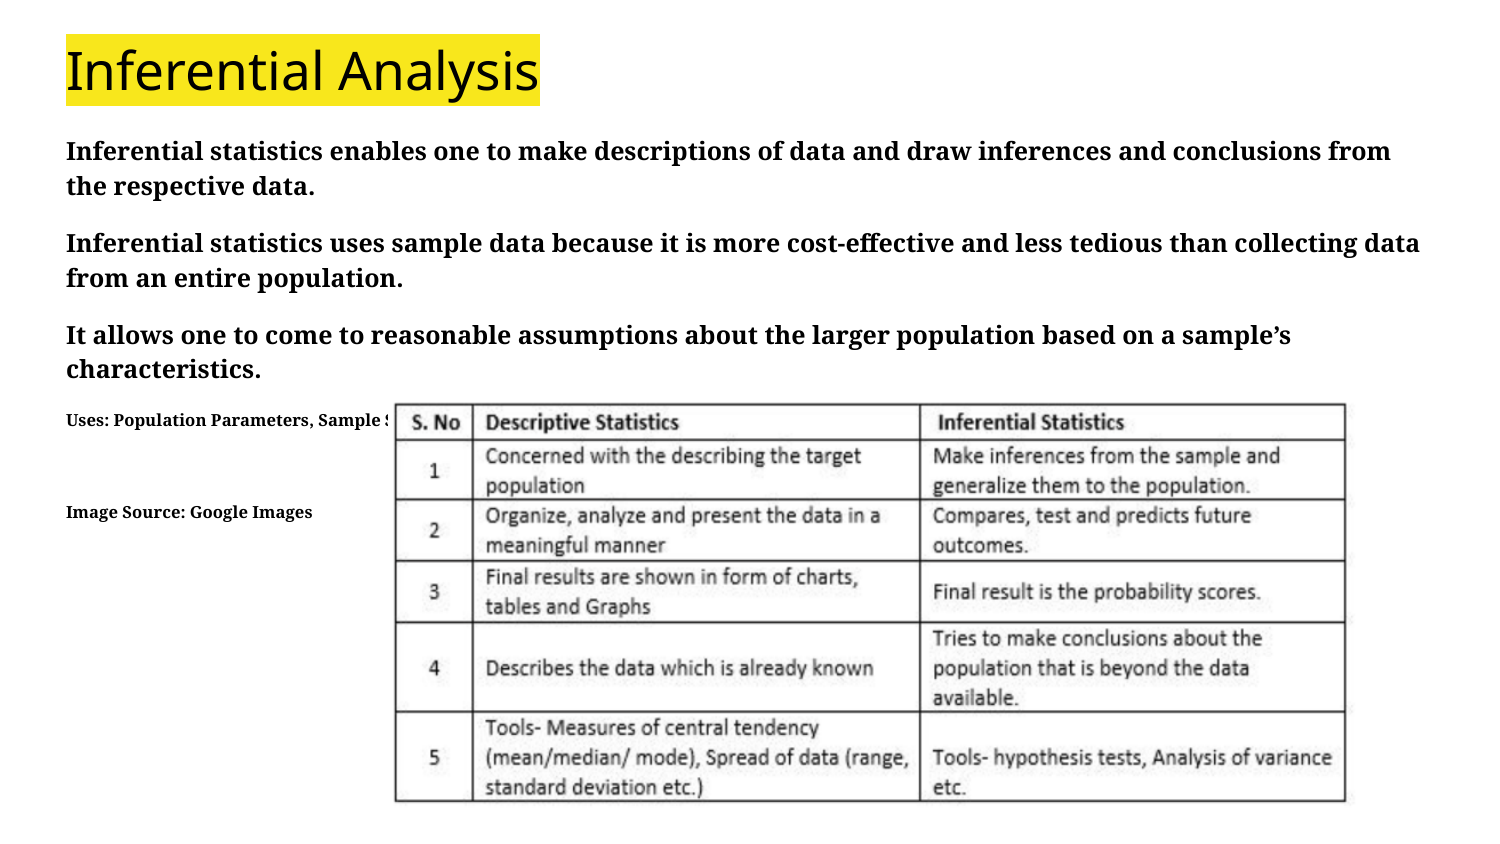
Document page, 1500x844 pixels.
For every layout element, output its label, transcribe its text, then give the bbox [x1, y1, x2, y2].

title Inferential Analysis [51, 22, 1449, 116]
picture [388, 395, 1367, 812]
list Inferential statistics enables one to make descriptions of data and draw inferences and conclusions from the respective data. Inferential statistics uses sample data because it is more cost-effective and less tedious than collecting data from an entire population. It allows one to come to reasonable assumptions about the larger population based on a sample’s characteristics. Uses: Population Parameters, Sample Statistics, Sampling Errors, Confidence Intervals, and Hypothesis Testing Image Source: Google Images [51, 116, 1449, 664]
